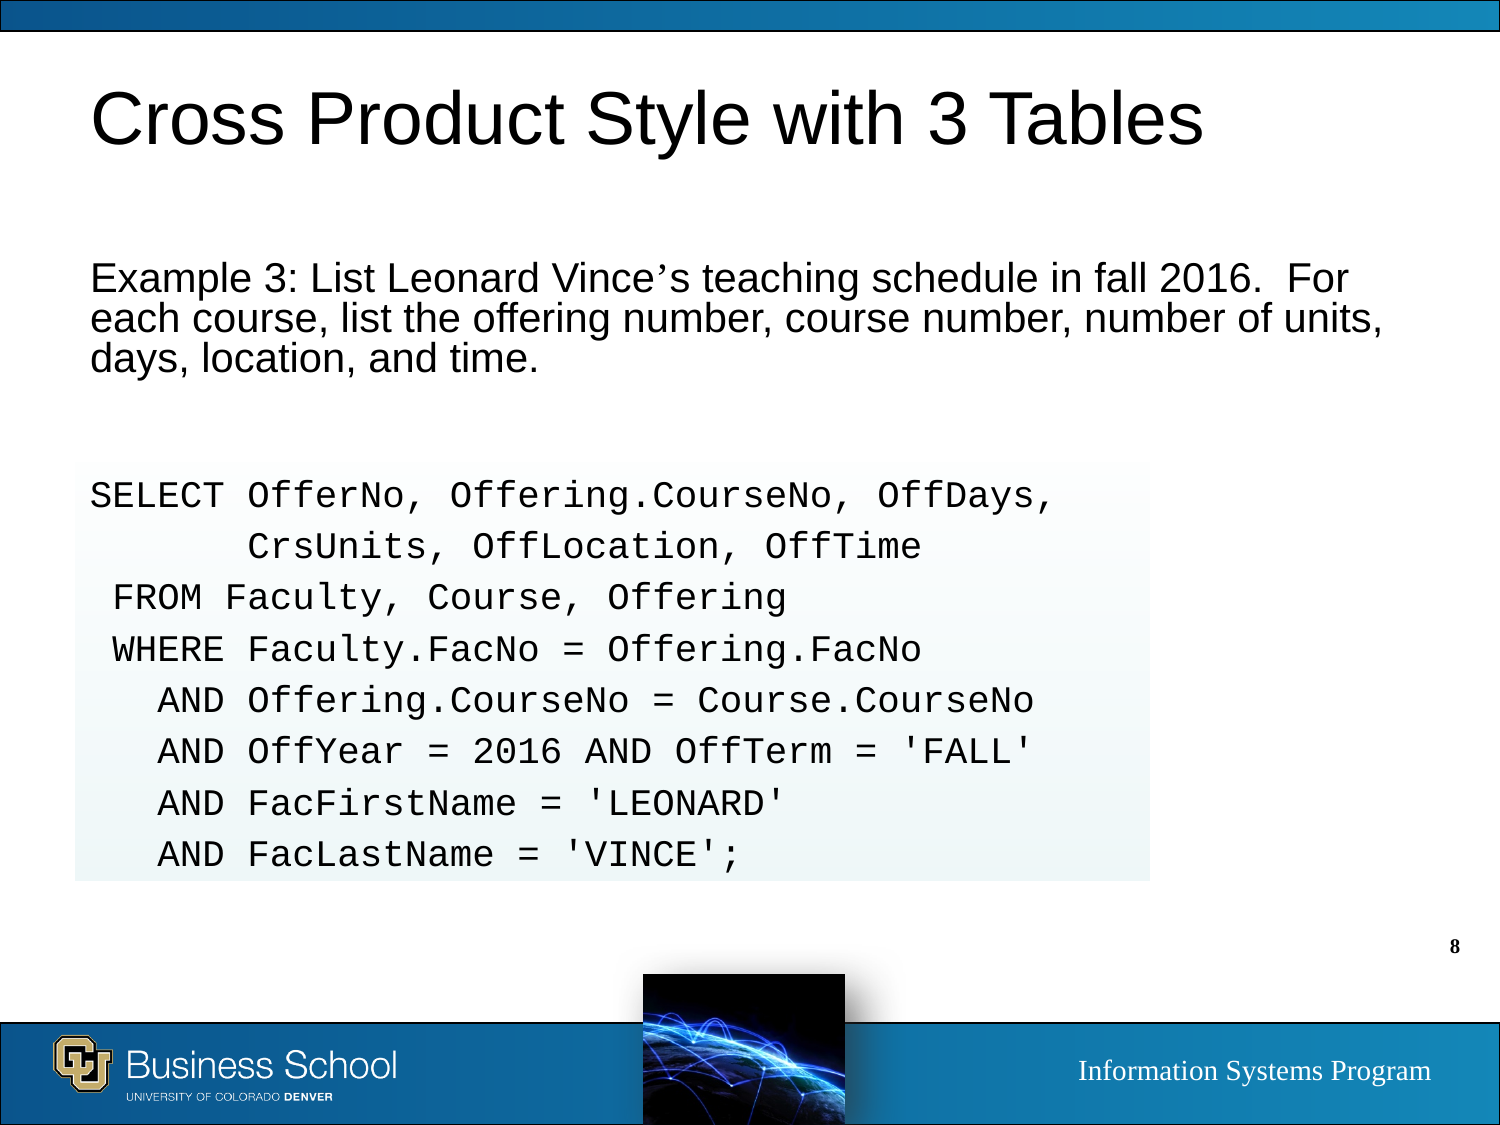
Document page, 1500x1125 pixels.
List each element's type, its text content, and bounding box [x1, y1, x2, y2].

picture [643, 974, 845, 1125]
picture [53, 1034, 396, 1101]
title Cross Product Style with 3 Tables [74, 62, 1388, 176]
text_box SELECT OfferNo, Offering.CourseNo, OffDays, CrsUnits, OffLocation, OffTime FROM Faculty, Course, Offering WHERE Faculty.FacNo = Offering.FacNo AND Offering.CourseNo = Course.CourseNo AND OffYear = 2016 AND OffTerm = 'FALL' AND FacFirstName = 'LEONARD' AND FacLastName = 'VINCE'; [75, 462, 1150, 881]
list Example 3: List Leonard Vince’s teaching schedule in fall 2016. For each course, list the offering number, course number, number of units, days, location, and time. [74, 253, 1426, 404]
